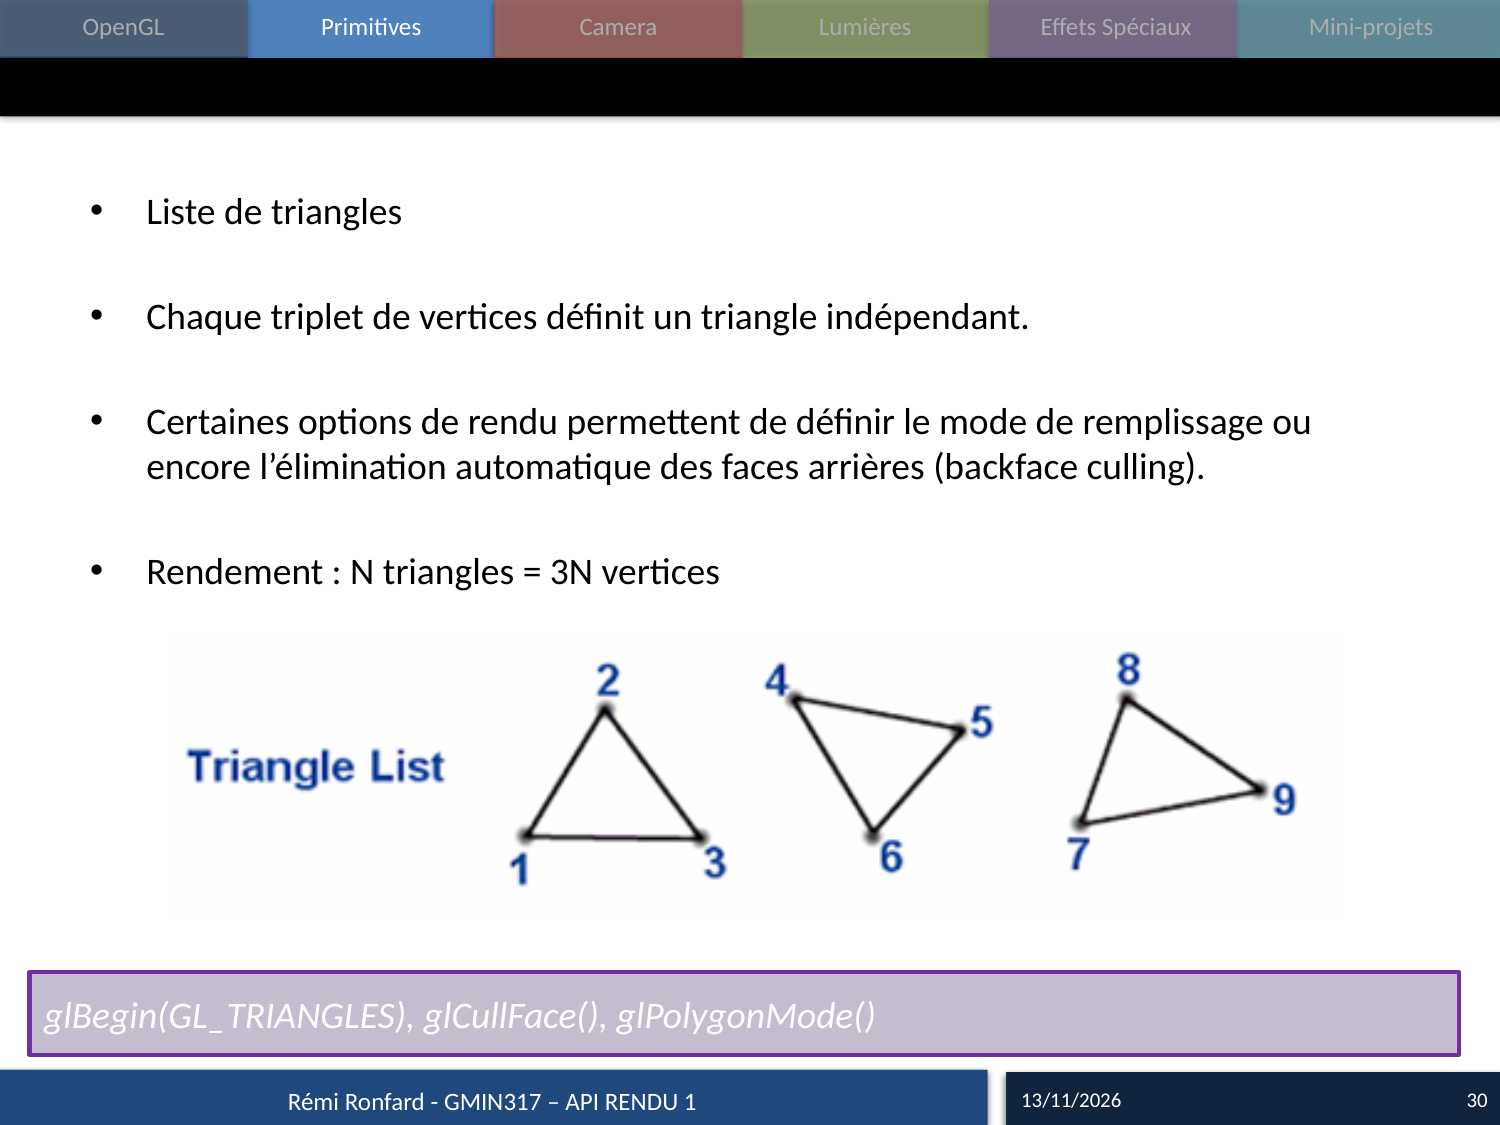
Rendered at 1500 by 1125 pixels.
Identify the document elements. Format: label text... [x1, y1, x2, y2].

text_box glBegin(GL_TRIANGLES), glCullFace(), glPolygonMode() [27, 970, 1461, 1057]
slide_number 30 [1153, 1071, 1500, 1125]
footer Rémi Ronfard - GMIN317 – API RENDU 1 [0, 1072, 988, 1125]
picture [170, 633, 1342, 918]
list Liste de triangles Chaque triplet de vertices définit un triangle indépendant. Certaines options de rendu permettent de définir le mode de remplissage ou encore l’élimination automatique des faces arrières (backface culling). Rendement : N triangles = 3N vertices [75, 179, 1425, 970]
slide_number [1006, 1070, 1153, 1125]
